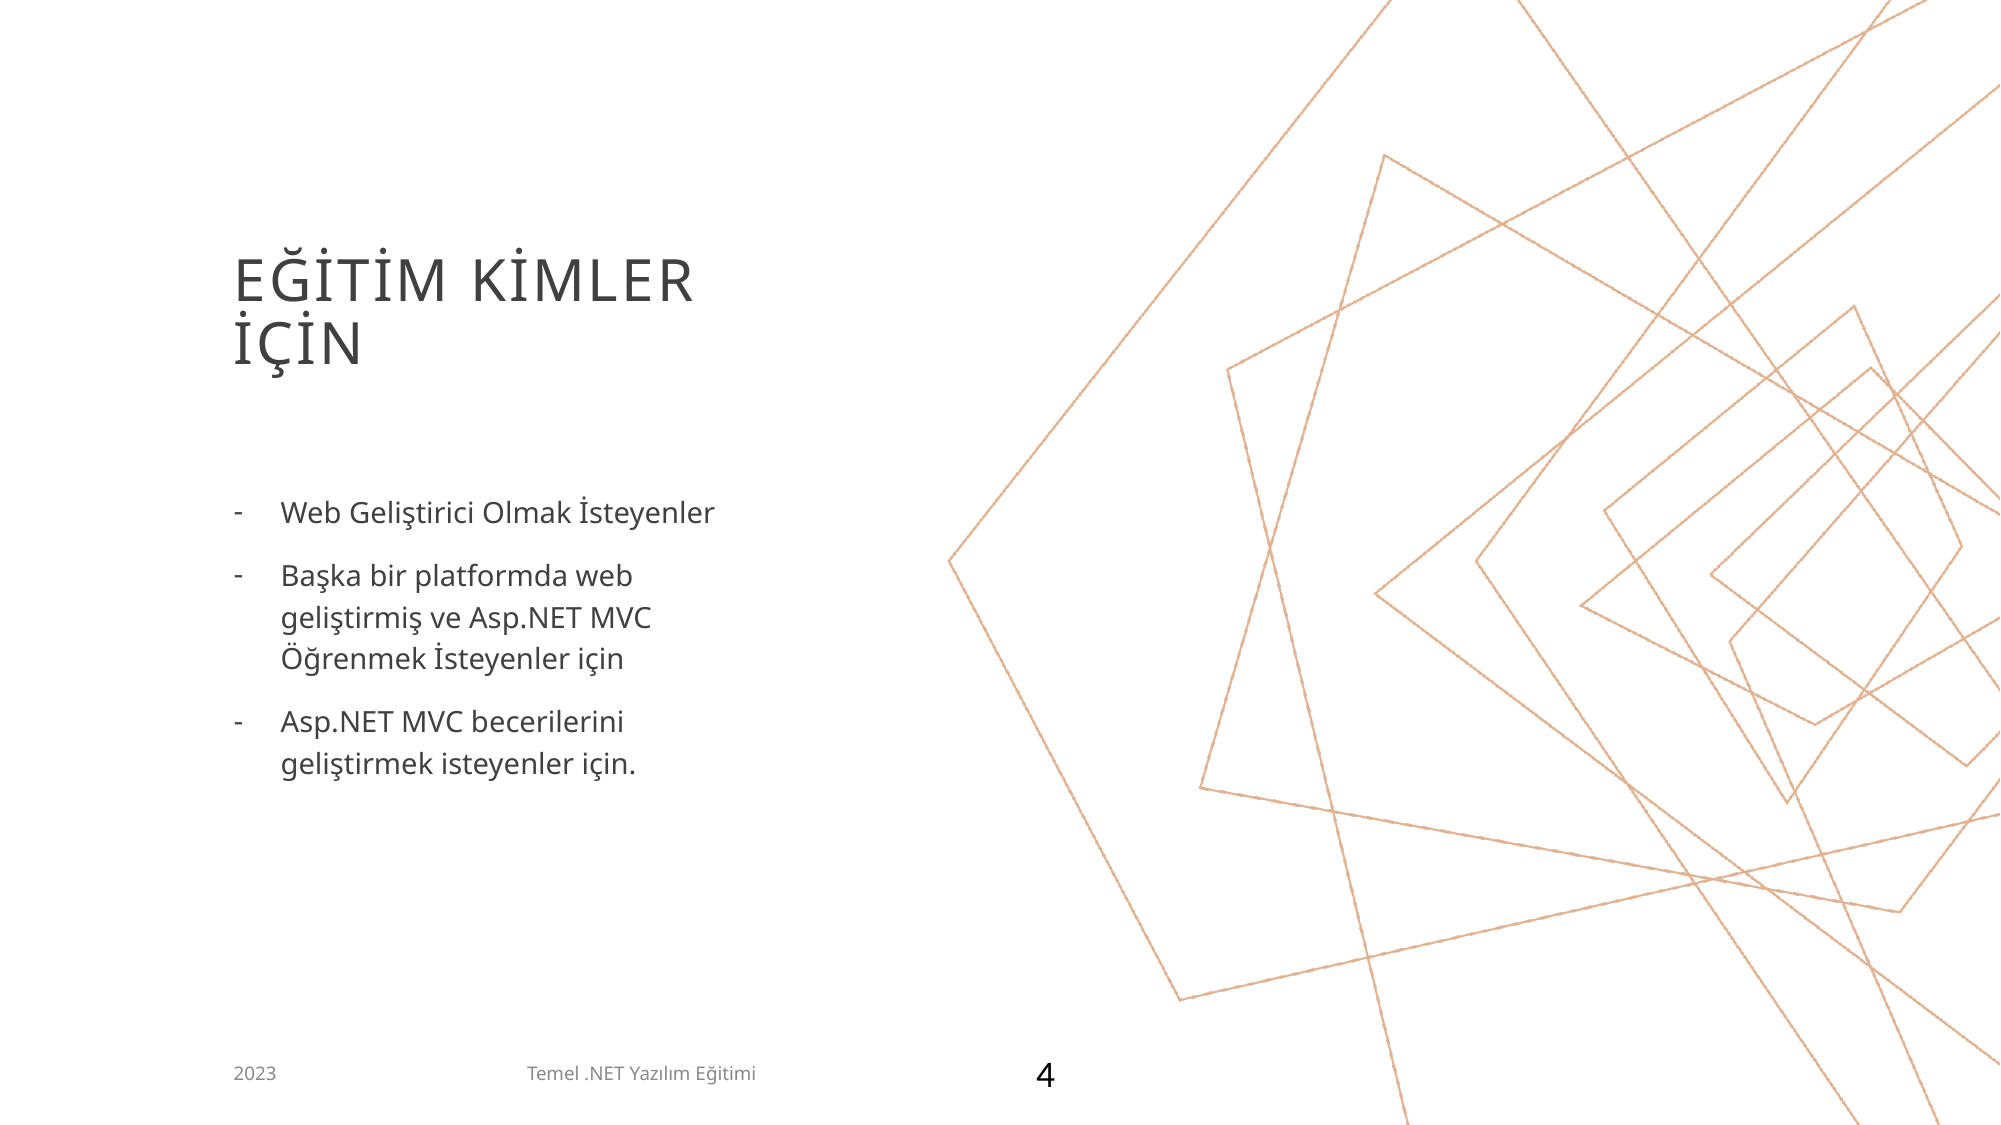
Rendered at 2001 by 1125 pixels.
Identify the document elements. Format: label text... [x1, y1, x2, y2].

title EĞİTİM KİMLER İÇİN [218, 167, 740, 385]
text_box Temel .NET Yazılım Eğitimi [437, 1042, 846, 1103]
list Web Geliştirici Olmak İsteyenler Başka bir platformda web geliştirmiş ve Asp.NET MVC Öğrenmek İsteyenler için Asp.NET MVC becerilerini geliştirmek isteyenler için. [218, 479, 740, 893]
picture [900, 0, 2000, 1125]
text_box 2023 [218, 1042, 381, 1103]
text_box 4 [908, 1042, 1071, 1103]
